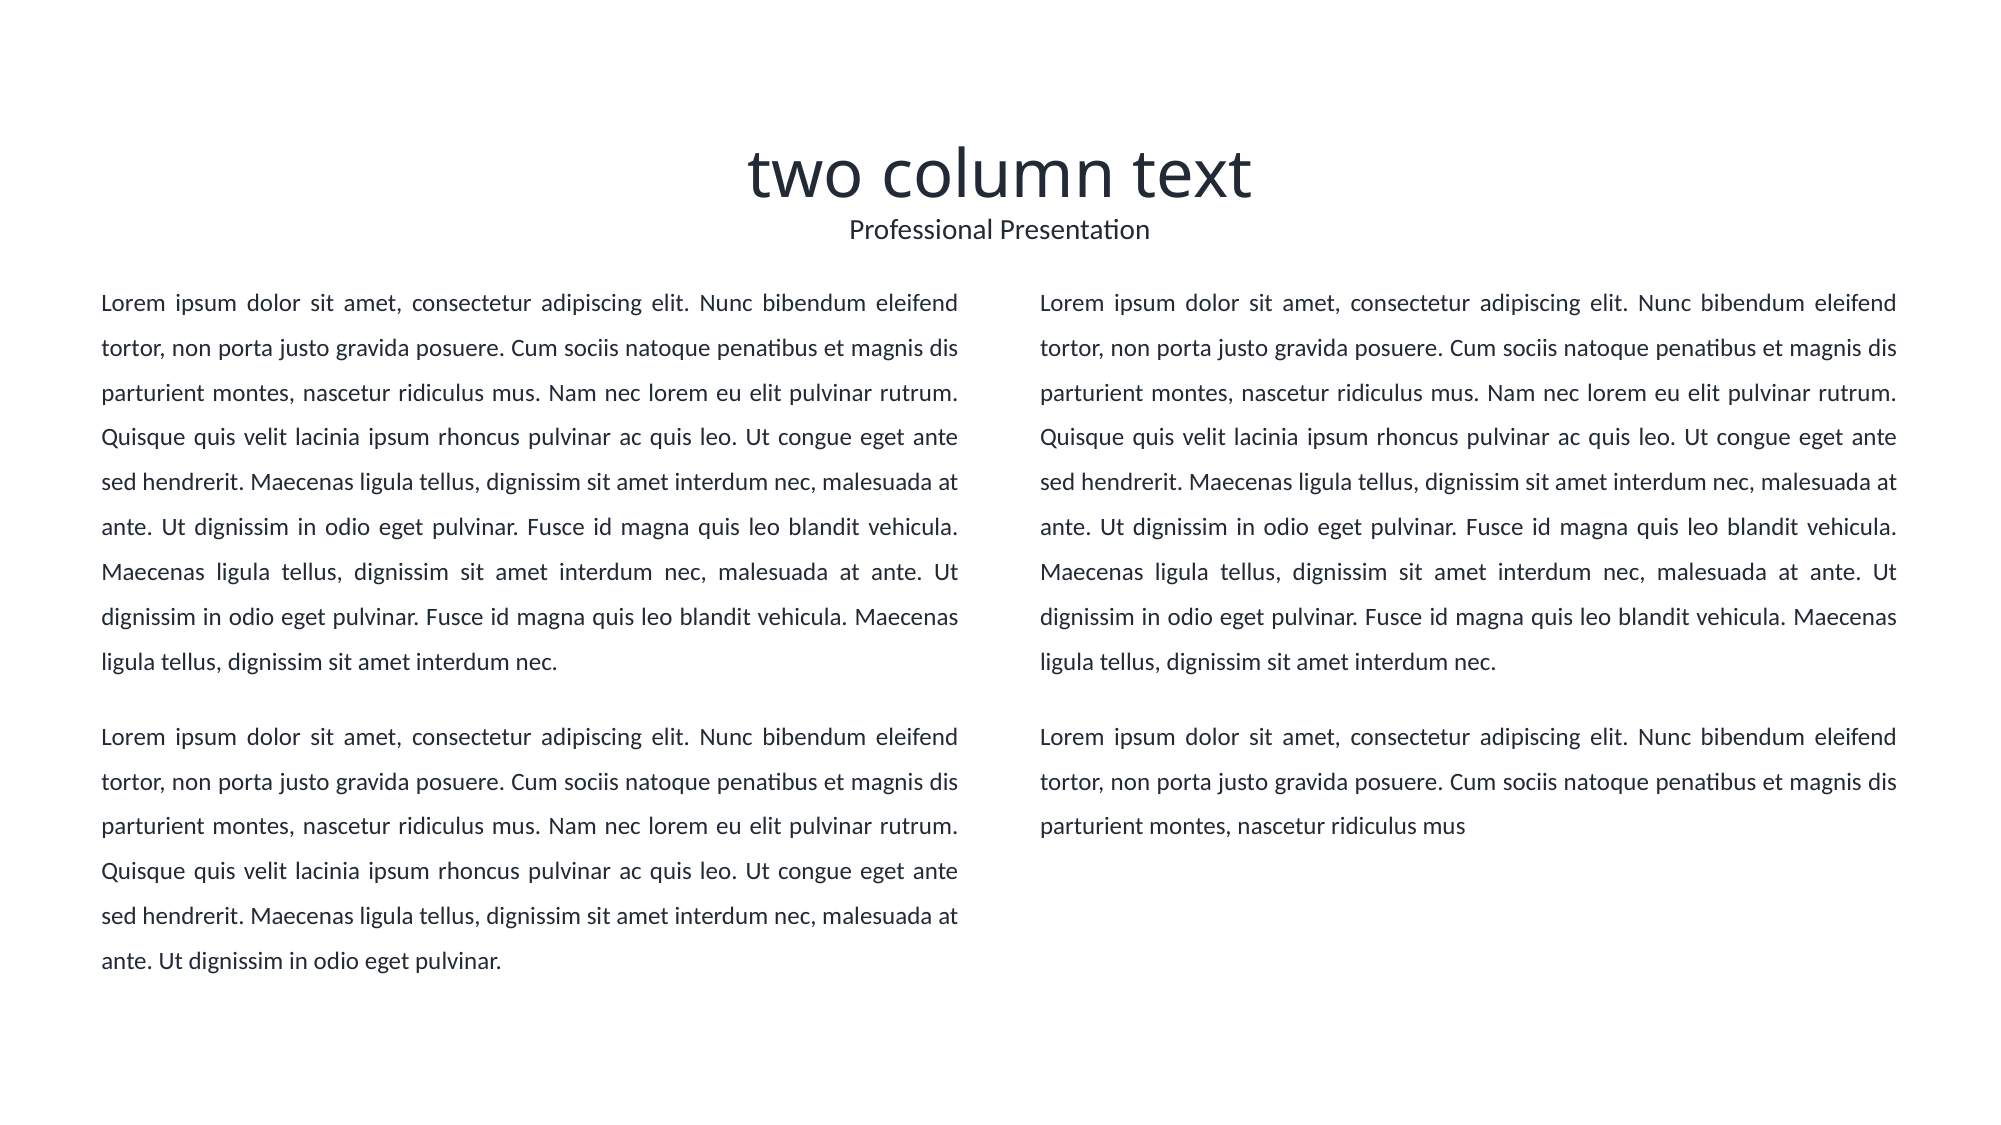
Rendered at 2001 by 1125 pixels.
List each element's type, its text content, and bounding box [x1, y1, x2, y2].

text_box Lorem ipsum dolor sit amet, consectetur adipiscing elit. Nunc bibendum eleifend tortor, non porta justo gravida posuere. Cum sociis natoque penatibus et magnis dis parturient montes, nascetur ridiculus mus. Nam nec lorem eu elit pulvinar rutrum. Quisque quis velit lacinia ipsum rhoncus pulvinar ac quis leo. Ut congue eget ante sed hendrerit. Maecenas ligula tellus, dignissim sit amet interdum nec, malesuada at ante. Ut dignissim in odio eget pulvinar. [86, 698, 975, 983]
text_box Lorem ipsum dolor sit amet, consectetur adipiscing elit. Nunc bibendum eleifend tortor, non porta justo gravida posuere. Cum sociis natoque penatibus et magnis dis parturient montes, nascetur ridiculus mus [1025, 698, 1914, 848]
text_box Lorem ipsum dolor sit amet, consectetur adipiscing elit. Nunc bibendum eleifend tortor, non porta justo gravida posuere. Cum sociis natoque penatibus et magnis dis parturient montes, nascetur ridiculus mus. Nam nec lorem eu elit pulvinar rutrum. Quisque quis velit lacinia ipsum rhoncus pulvinar ac quis leo. Ut congue eget ante sed hendrerit. Maecenas ligula tellus, dignissim sit amet interdum nec, malesuada at ante. Ut dignissim in odio eget pulvinar. Fusce id magna quis leo blandit vehicula. Maecenas ligula tellus, dignissim sit amet interdum nec, malesuada at ante. Ut dignissim in odio eget pulvinar. Fusce id magna quis leo blandit vehicula. Maecenas ligula tellus, dignissim sit amet interdum nec. [86, 263, 975, 683]
text_box Lorem ipsum dolor sit amet, consectetur adipiscing elit. Nunc bibendum eleifend tortor, non porta justo gravida posuere. Cum sociis natoque penatibus et magnis dis parturient montes, nascetur ridiculus mus. Nam nec lorem eu elit pulvinar rutrum. Quisque quis velit lacinia ipsum rhoncus pulvinar ac quis leo. Ut congue eget ante sed hendrerit. Maecenas ligula tellus, dignissim sit amet interdum nec, malesuada at ante. Ut dignissim in odio eget pulvinar. Fusce id magna quis leo blandit vehicula. Maecenas ligula tellus, dignissim sit amet interdum nec, malesuada at ante. Ut dignissim in odio eget pulvinar. Fusce id magna quis leo blandit vehicula. Maecenas ligula tellus, dignissim sit amet interdum nec. [1025, 263, 1914, 683]
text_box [0, 123, 2000, 254]
